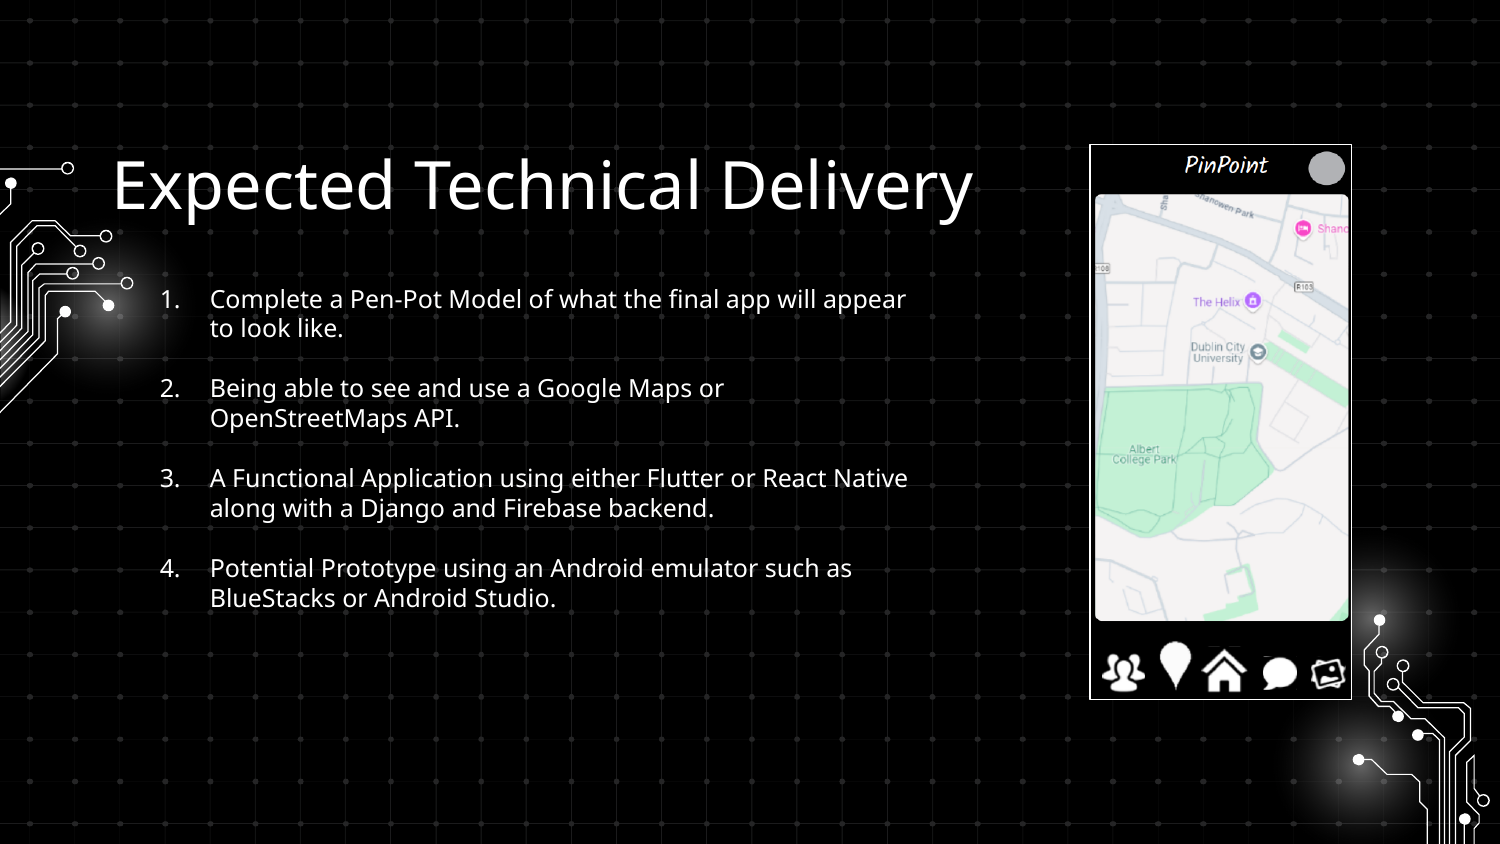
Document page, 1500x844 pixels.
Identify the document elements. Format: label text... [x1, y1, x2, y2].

picture [0, 0, 1500, 844]
picture [63, 164, 72, 173]
picture [1399, 661, 1407, 670]
picture [12, 222, 119, 348]
picture [76, 247, 84, 255]
picture [94, 259, 103, 268]
list Complete a Pen-Pot Model of what the final app will appear to look like. Being able to see and use a Google Maps or OpenStreetMaps API. A Functional Application using either Flutter or React Native along with a Django and Firebase backend. Potential Prototype using an Android emulator such as BlueStacks or Android Studio. [119, 238, 935, 715]
picture [1378, 648, 1386, 657]
picture [1389, 680, 1398, 689]
title Expected Technical Delivery [96, 129, 1091, 238]
picture [1479, 796, 1488, 805]
picture [68, 269, 77, 278]
picture [34, 244, 42, 253]
